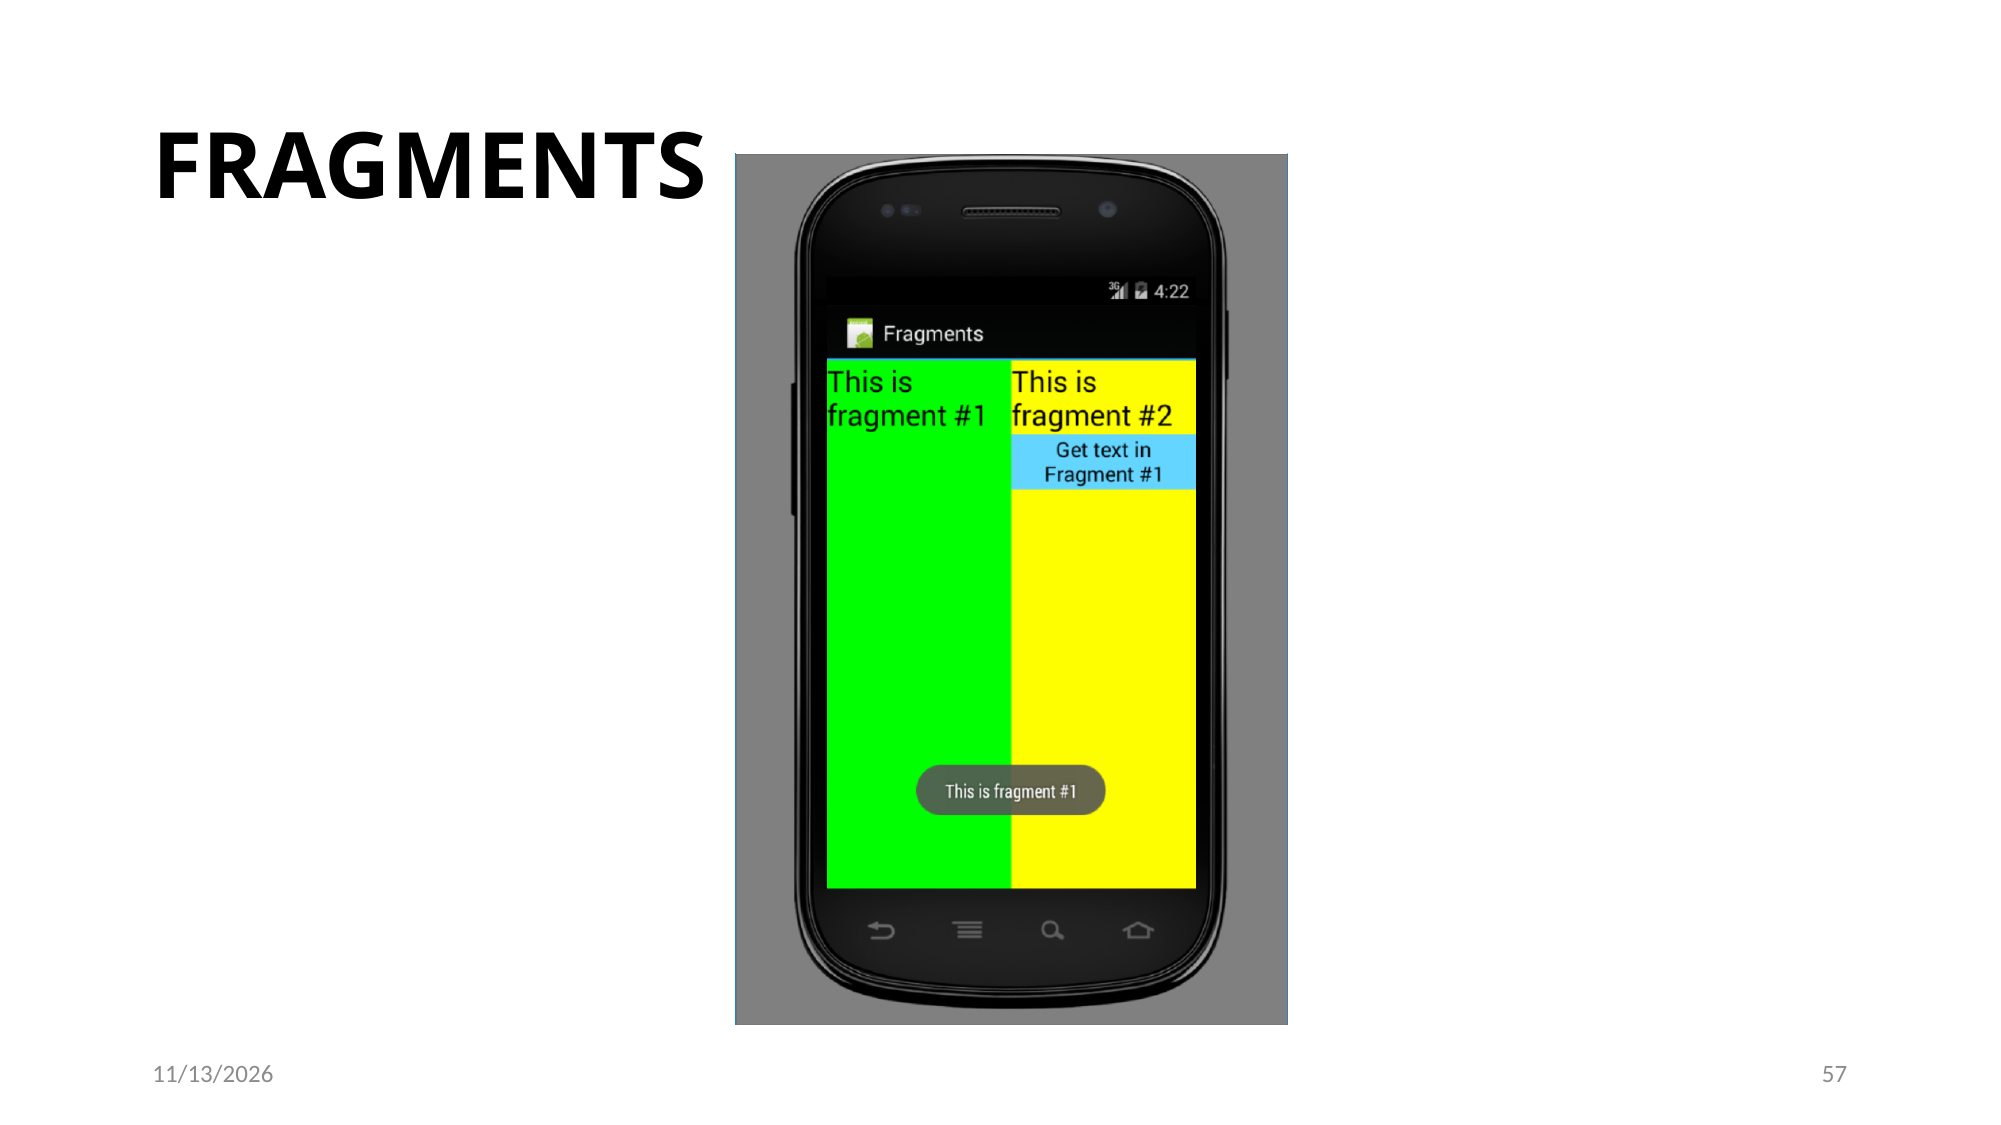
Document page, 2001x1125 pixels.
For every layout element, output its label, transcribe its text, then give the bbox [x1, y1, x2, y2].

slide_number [137, 1042, 588, 1103]
title FRAGMENTS [137, 59, 1863, 278]
picture [735, 153, 1288, 1025]
slide_number 57 [1412, 1042, 1863, 1103]
